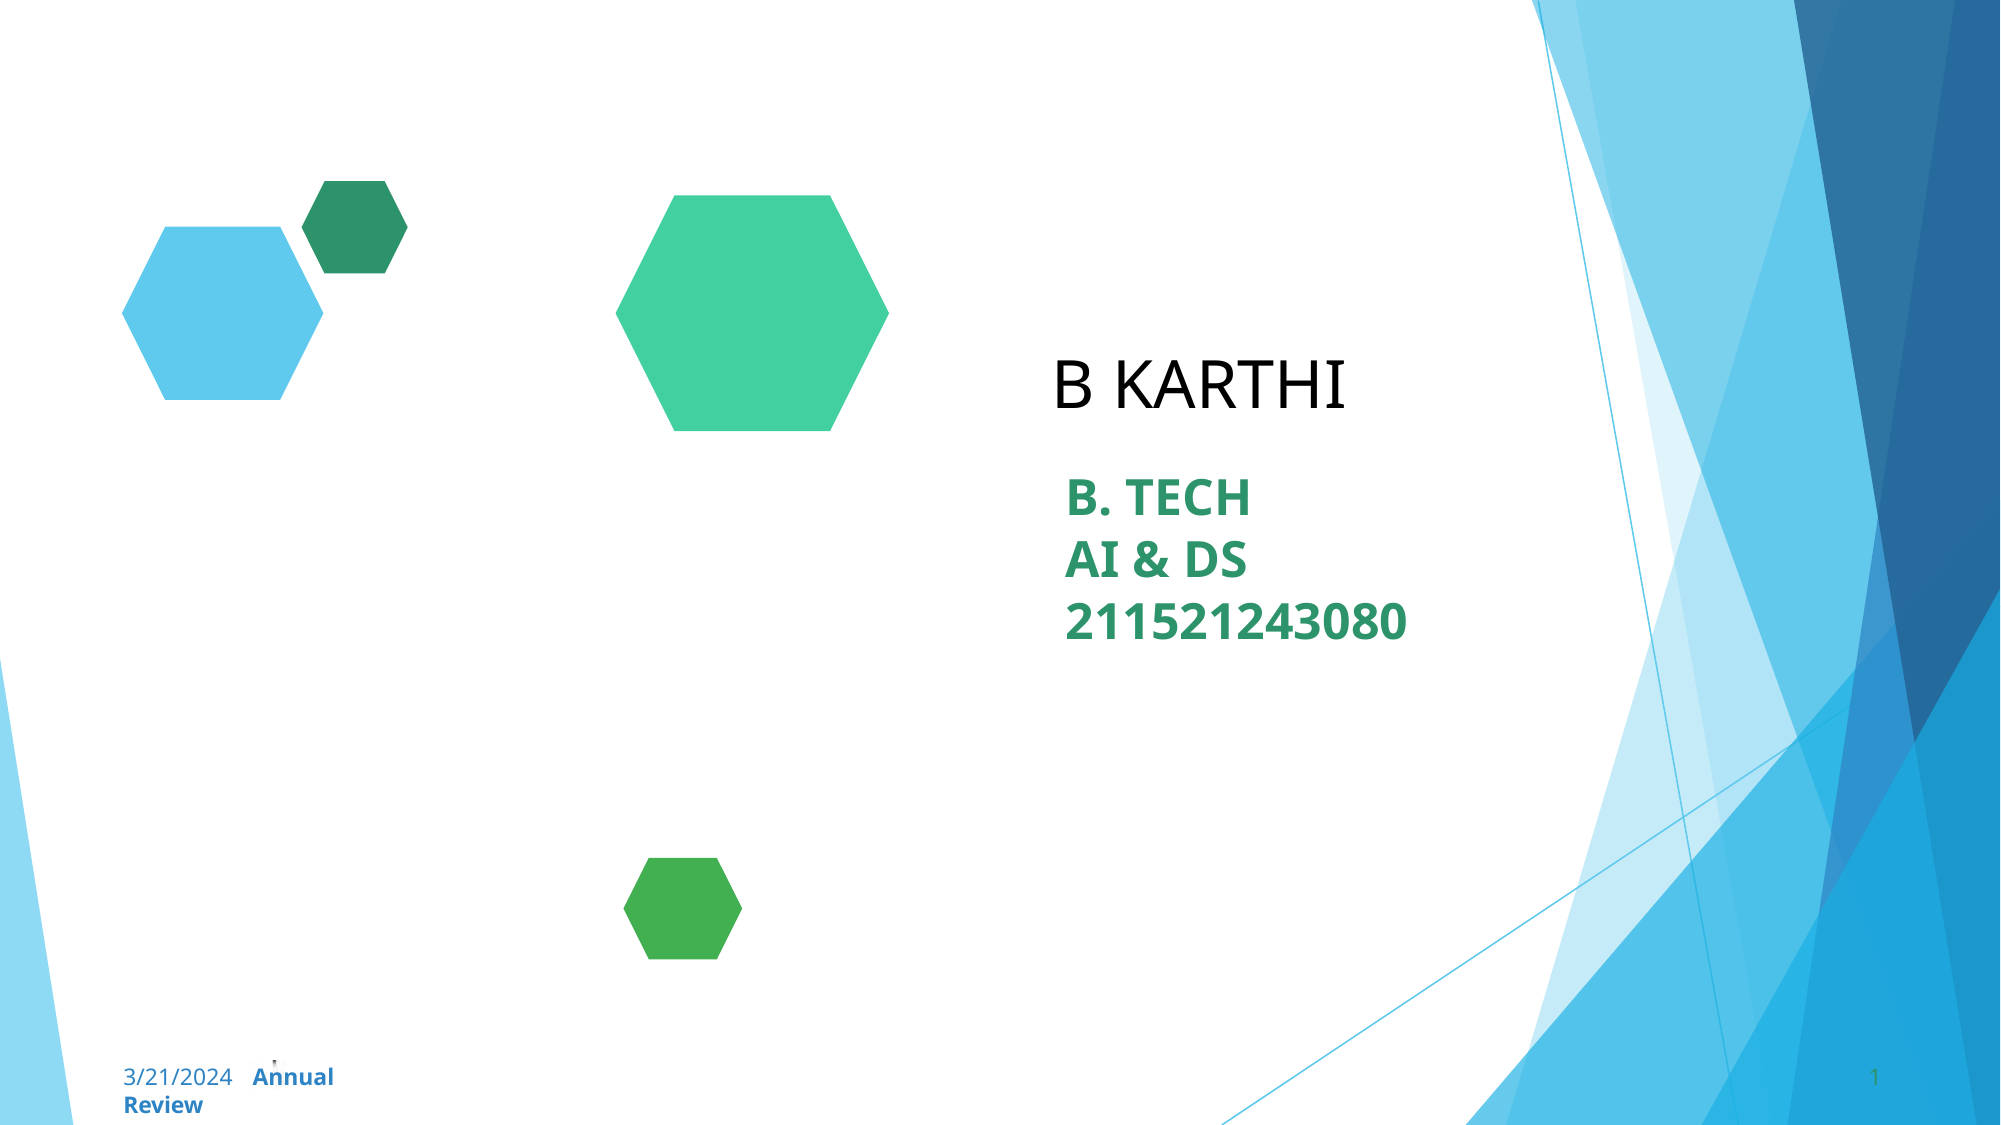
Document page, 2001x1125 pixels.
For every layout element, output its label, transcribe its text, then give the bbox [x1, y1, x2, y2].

slide_number 1 [1849, 1061, 1890, 1125]
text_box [121, 180, 408, 401]
picture [110, 1060, 463, 1094]
text_box 3/21/2024 Annual Review [121, 1103, 417, 1118]
text_box [623, 857, 743, 960]
text_box B. TECH AI & DS 211521243080 [1063, 462, 1450, 650]
text_box [615, 195, 890, 432]
text_box B KARTHI [1049, 339, 1538, 422]
